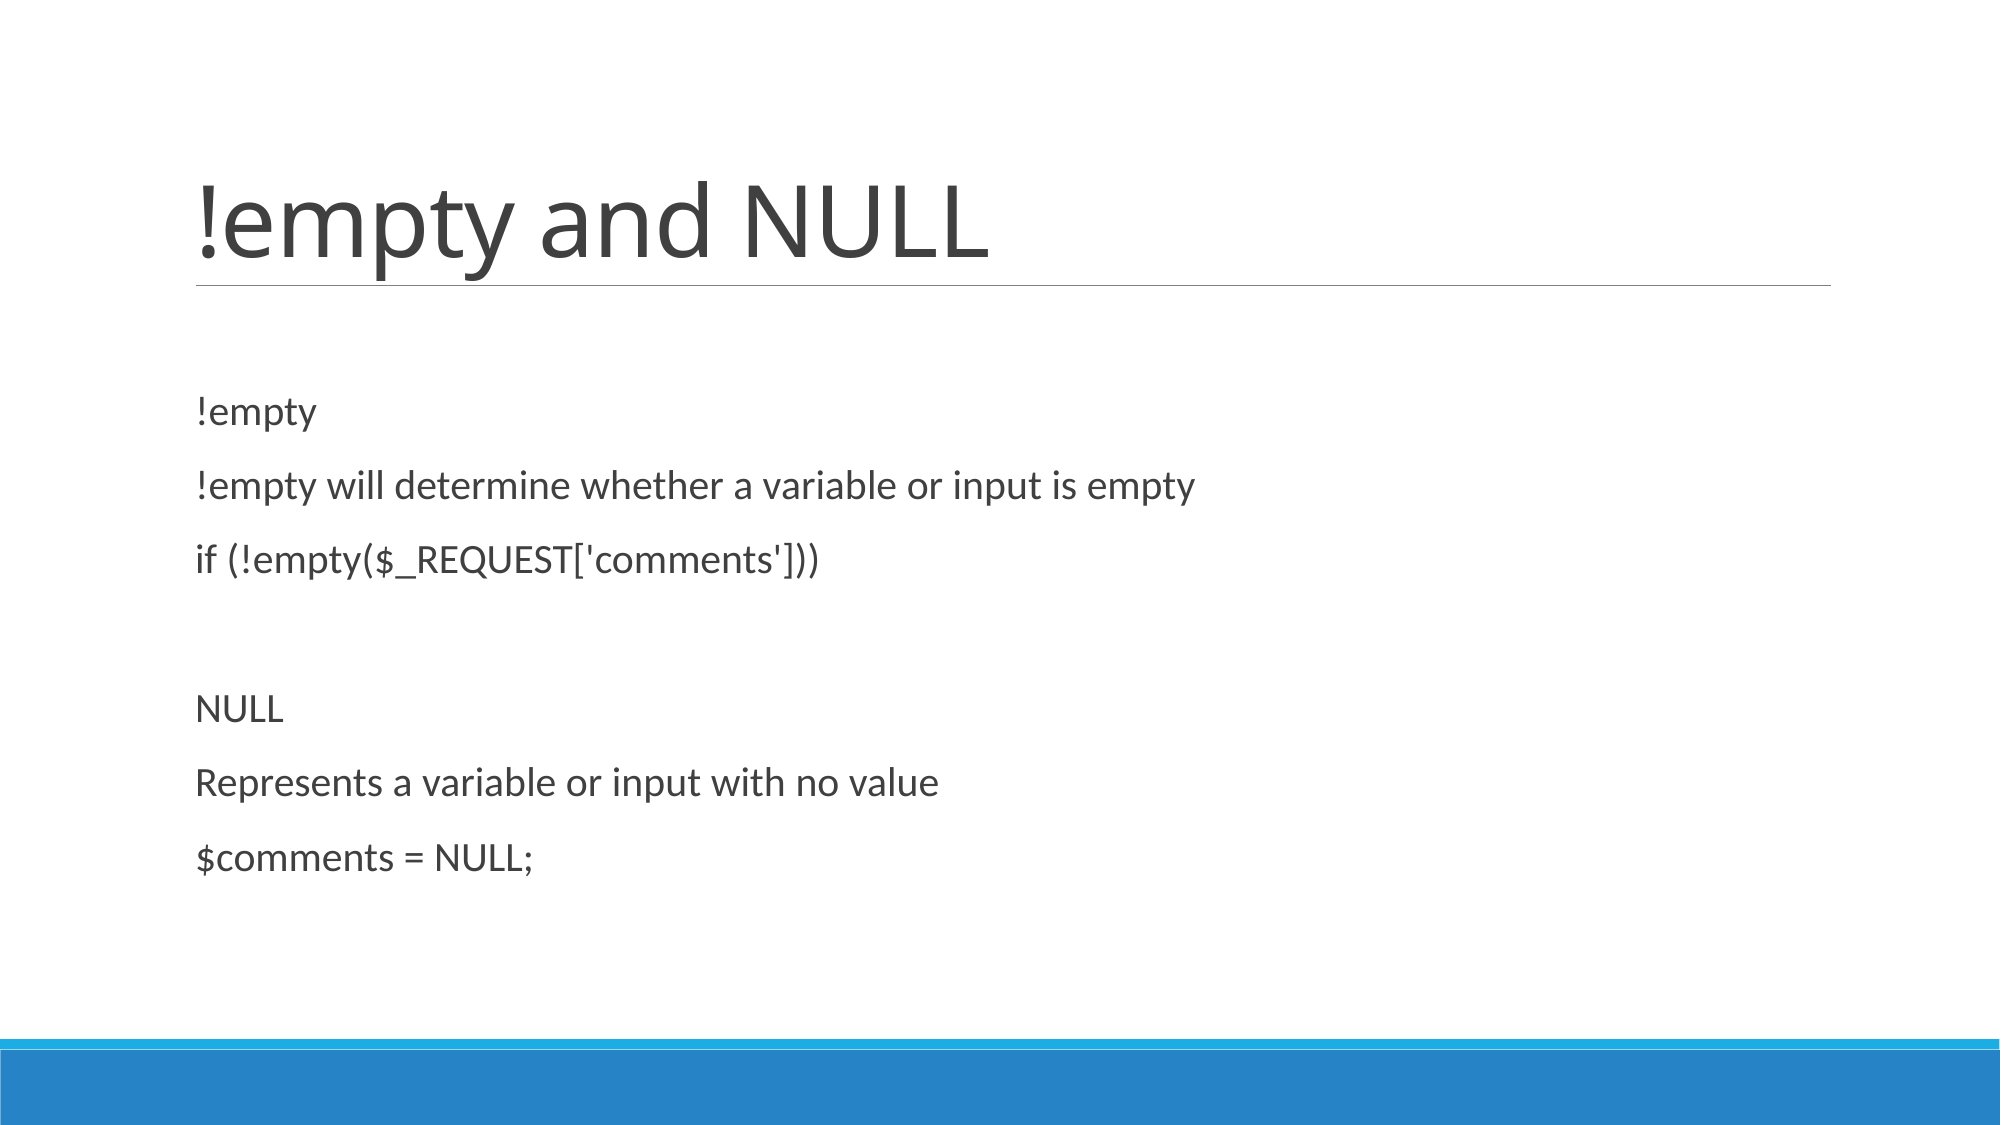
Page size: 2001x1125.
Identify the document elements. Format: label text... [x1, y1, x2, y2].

title !empty and NULL [180, 47, 1830, 285]
list !empty !empty will determine whether a variable or input is empty if (!empty($_REQUEST['comments'])) NULL Represents a variable or input with no value $comments = NULL; [180, 302, 1830, 963]
